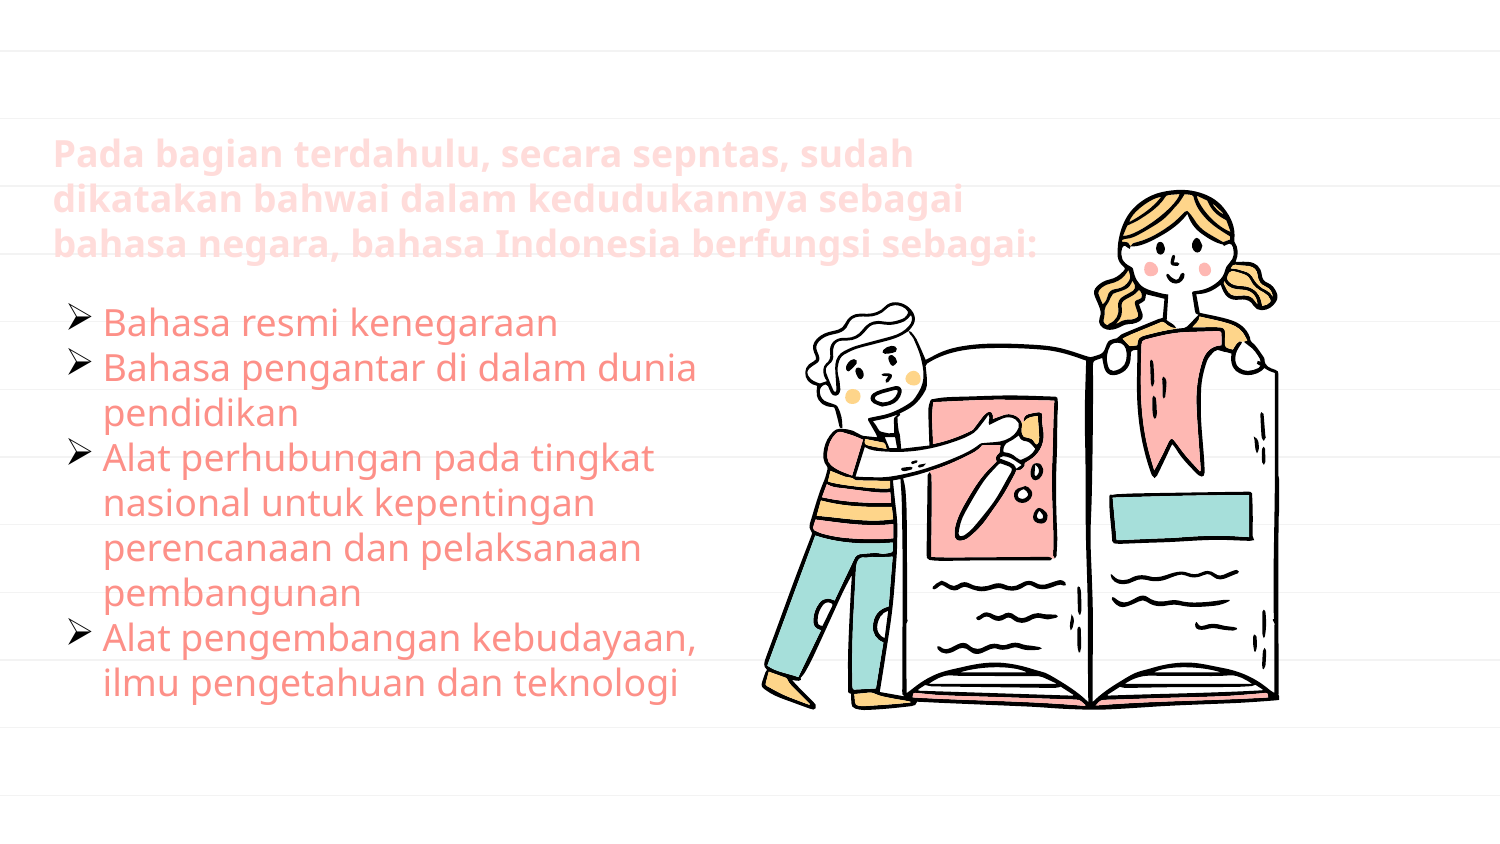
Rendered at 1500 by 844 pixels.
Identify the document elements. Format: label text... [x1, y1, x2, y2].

subtitle Bahasa resmi kenegaraan Bahasa pengantar di dalam dunia pendidikan Alat perhubungan pada tingkat nasional untuk kepentingan perencanaan dan pelaksanaan pembangunan Alat pengembangan kebudayaan, ilmu pengetahuan dan teknologi [50, 284, 738, 822]
title Pada bagian terdahulu, secara sepntas, sudah dikatakan bahwai dalam kedudukannya sebagai bahasa negara, bahasa Indonesia berfungsi sebagai: [37, 84, 1088, 280]
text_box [760, 189, 1280, 711]
